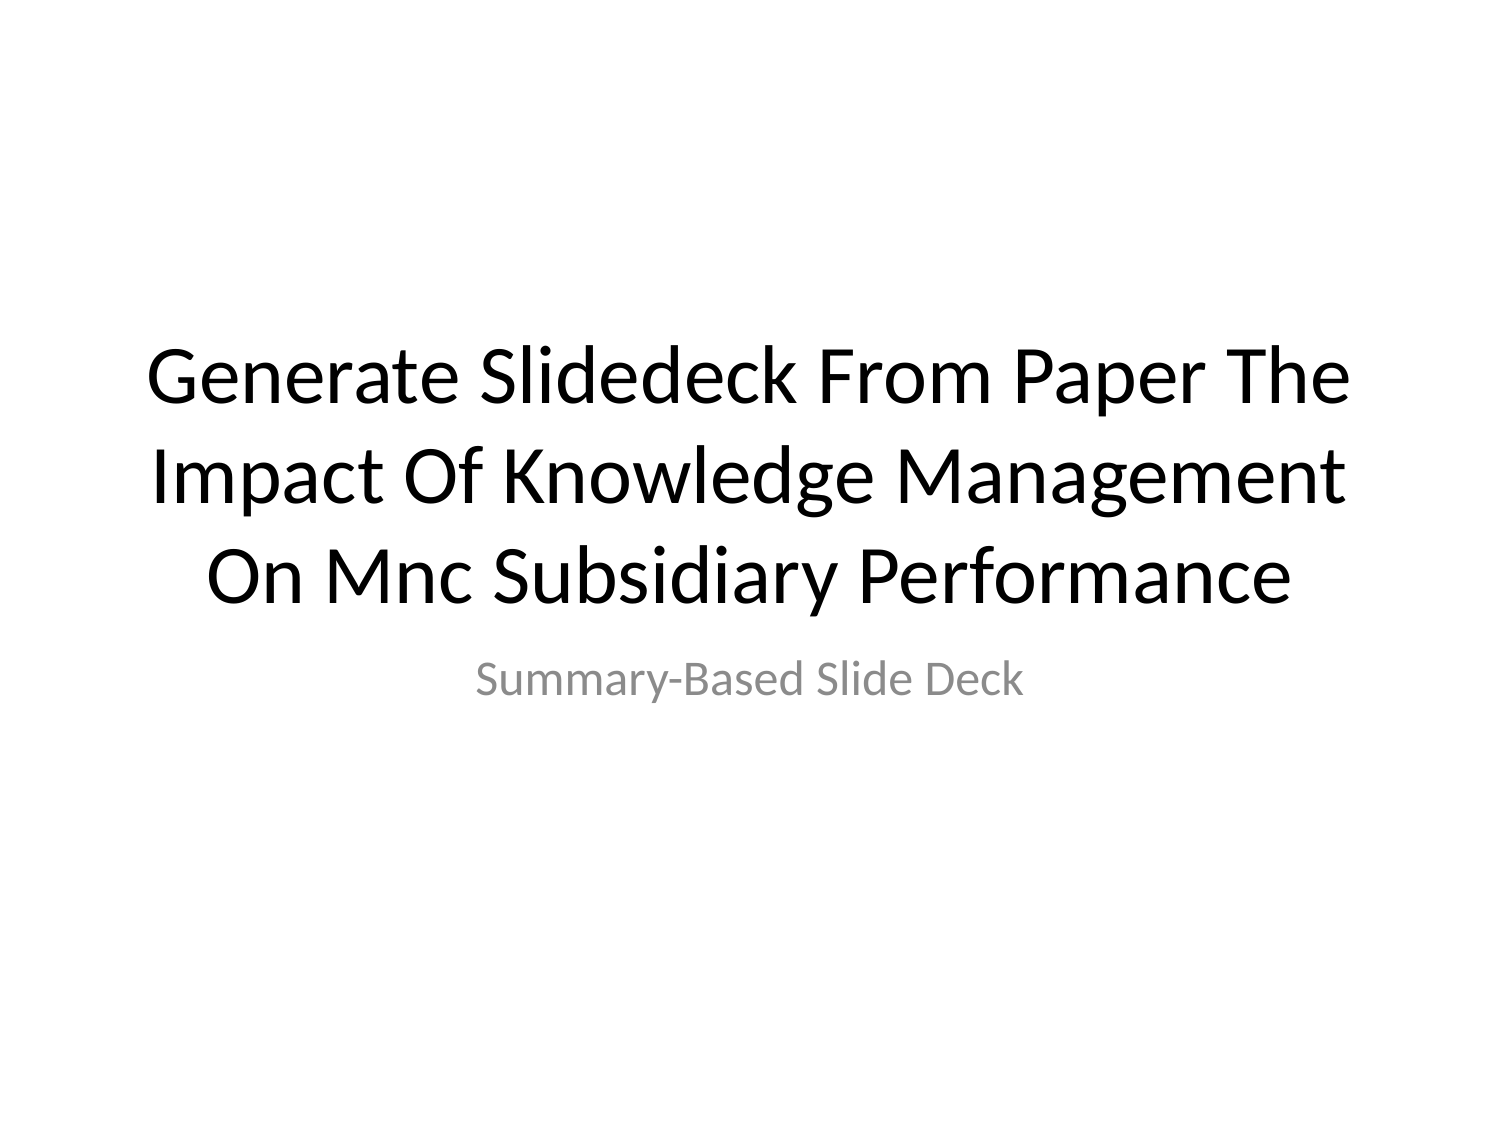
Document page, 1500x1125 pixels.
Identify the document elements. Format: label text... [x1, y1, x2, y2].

subtitle Summary-Based Slide Deck [225, 637, 1275, 925]
title Generate Slidedeck From Paper The Impact Of Knowledge Management On Mnc Subsidiary Performance [112, 349, 1388, 591]
